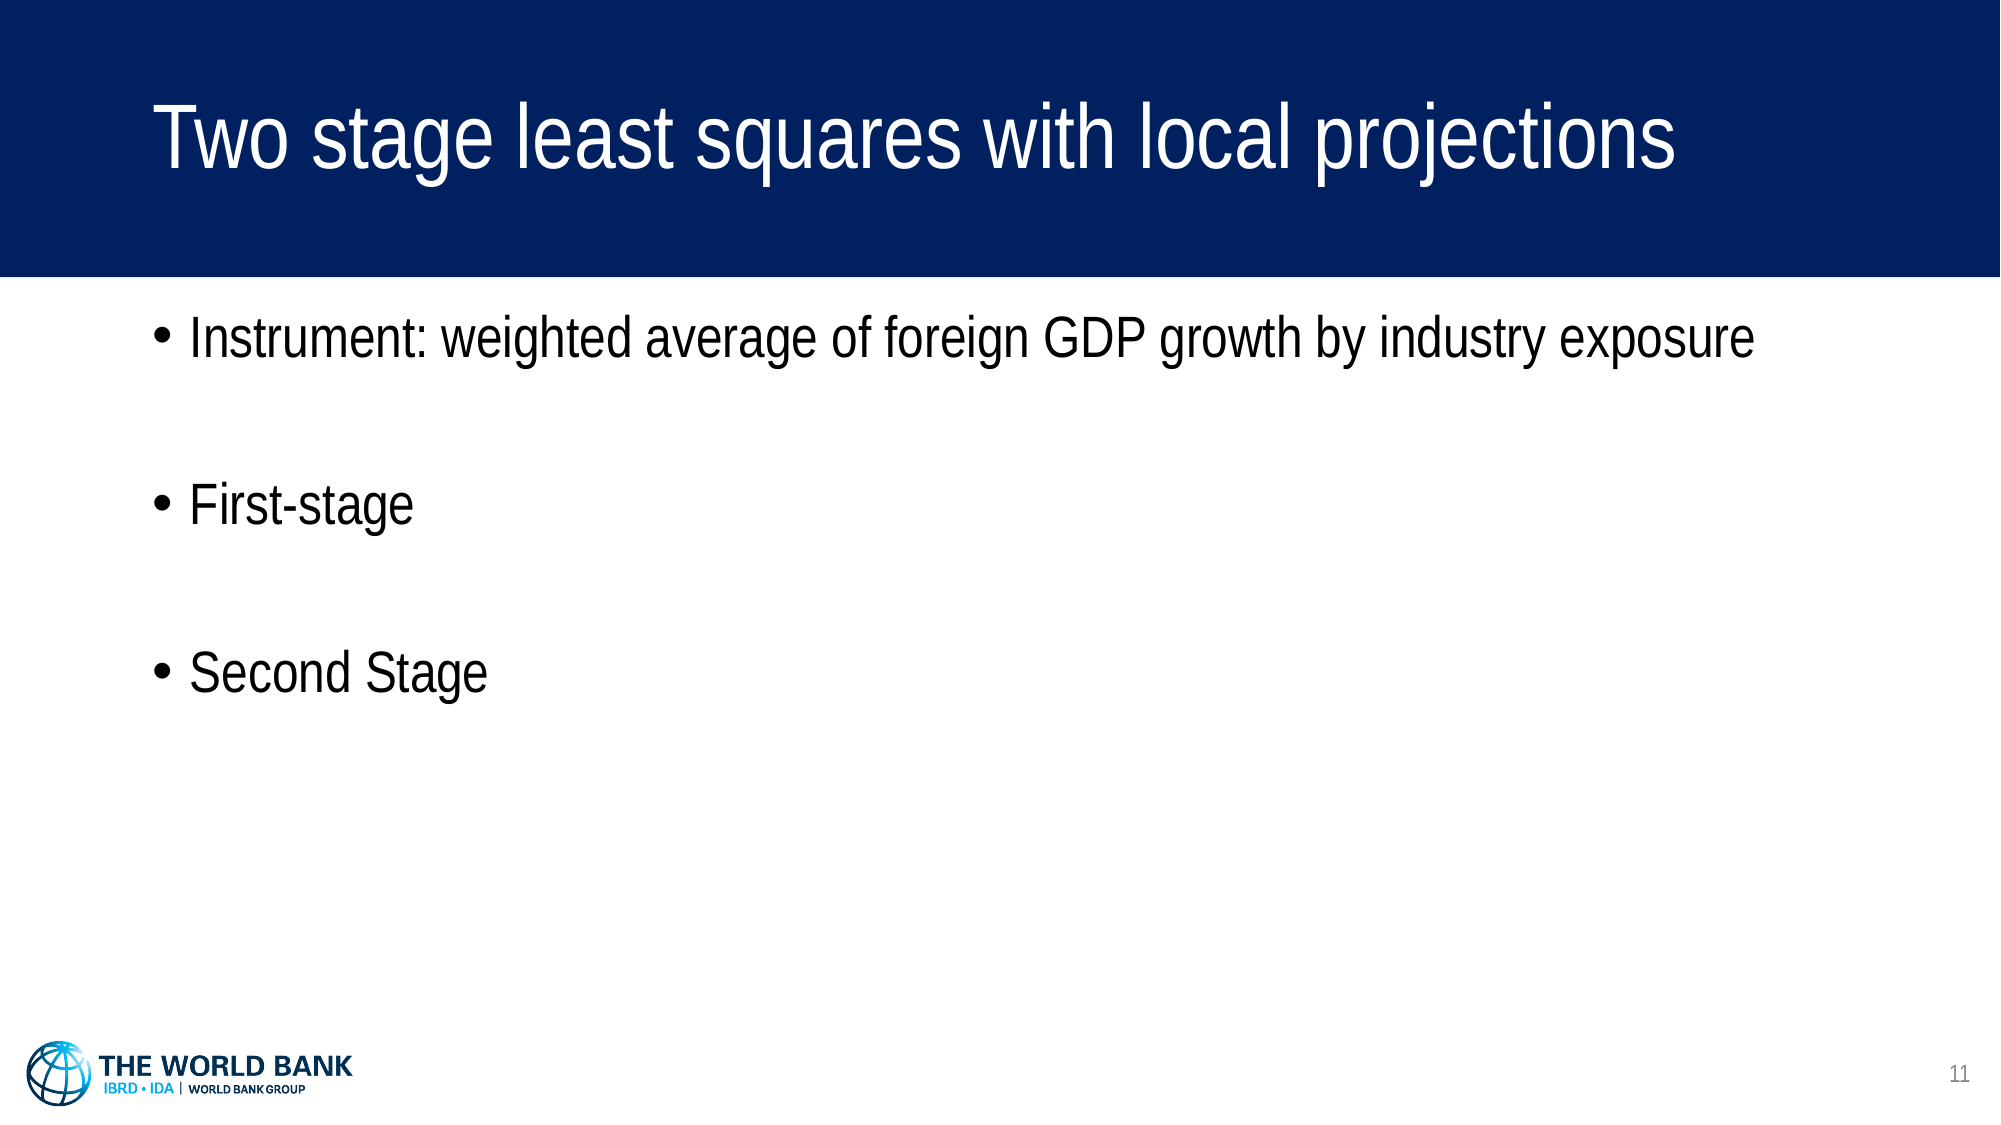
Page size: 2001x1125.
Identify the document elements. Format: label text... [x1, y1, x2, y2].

title Two stage least squares with local projections [137, 0, 1863, 278]
picture [12, 1035, 375, 1111]
slide_number 11 [1923, 1042, 1986, 1103]
